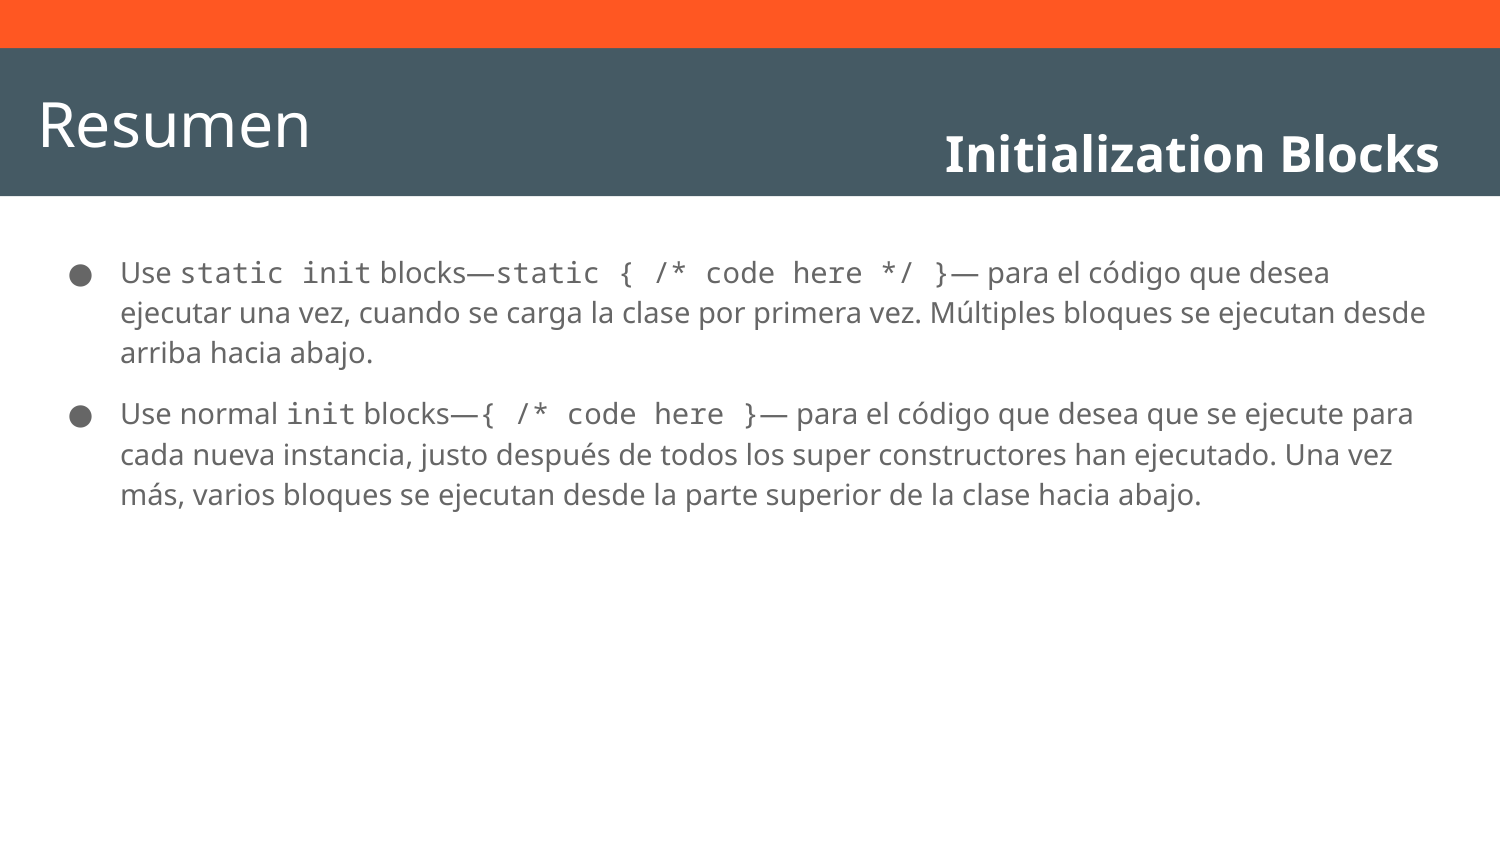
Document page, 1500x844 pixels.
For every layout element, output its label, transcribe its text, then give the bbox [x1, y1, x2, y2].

title Resumen [22, 70, 1420, 165]
text_box [0, 0, 1500, 49]
text_box [0, 49, 1500, 197]
title Initialization Blocks [930, 107, 1500, 202]
list Use static init blocks—static { /* code here */ }— para el código que desea ejecutar una vez, cuando se carga la clase por primera vez. Múltiples bloques se ejecutan desde arriba hacia abajo. Use normal init blocks—{ /* code here }— para el código que desea que se ejecute para cada nueva instancia, justo después de todos los super constructores han ejecutado. Una vez más, varios bloques se ejecutan desde la parte superior de la clase hacia abajo. [29, 234, 1454, 812]
